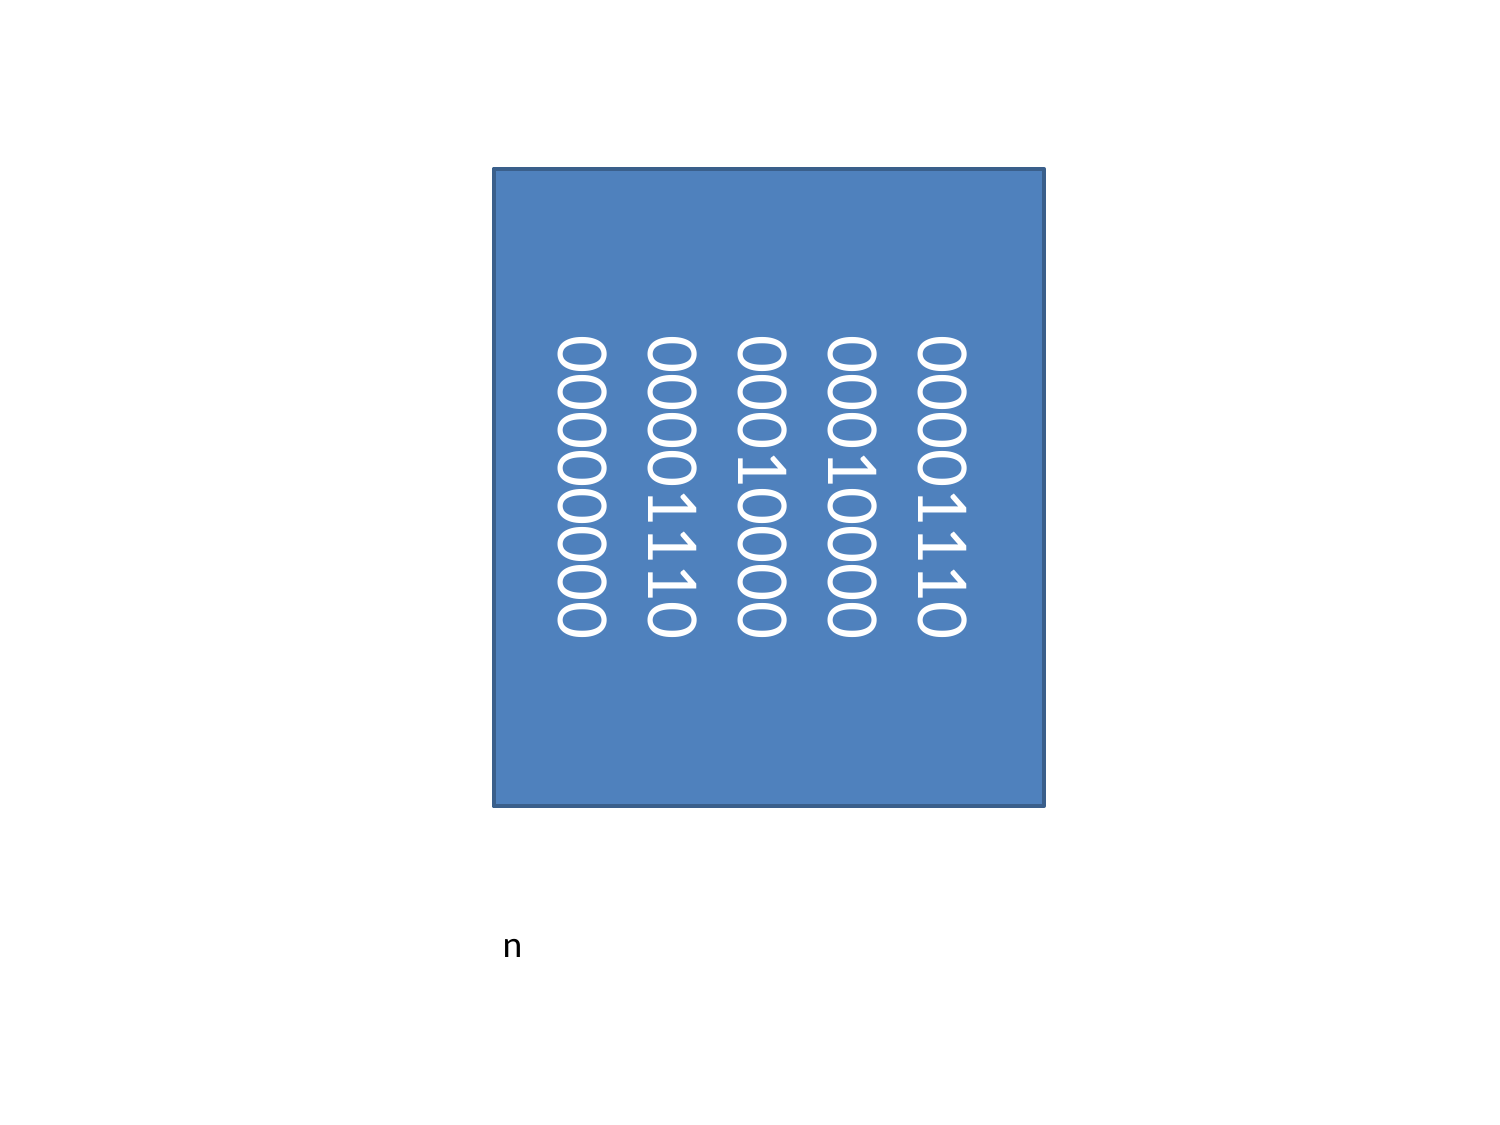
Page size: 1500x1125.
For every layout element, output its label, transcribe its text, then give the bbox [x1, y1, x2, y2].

text_box n [487, 912, 538, 973]
text_box 00001110 00010000 00010000 00001110 00000000 [492, 167, 1046, 808]
